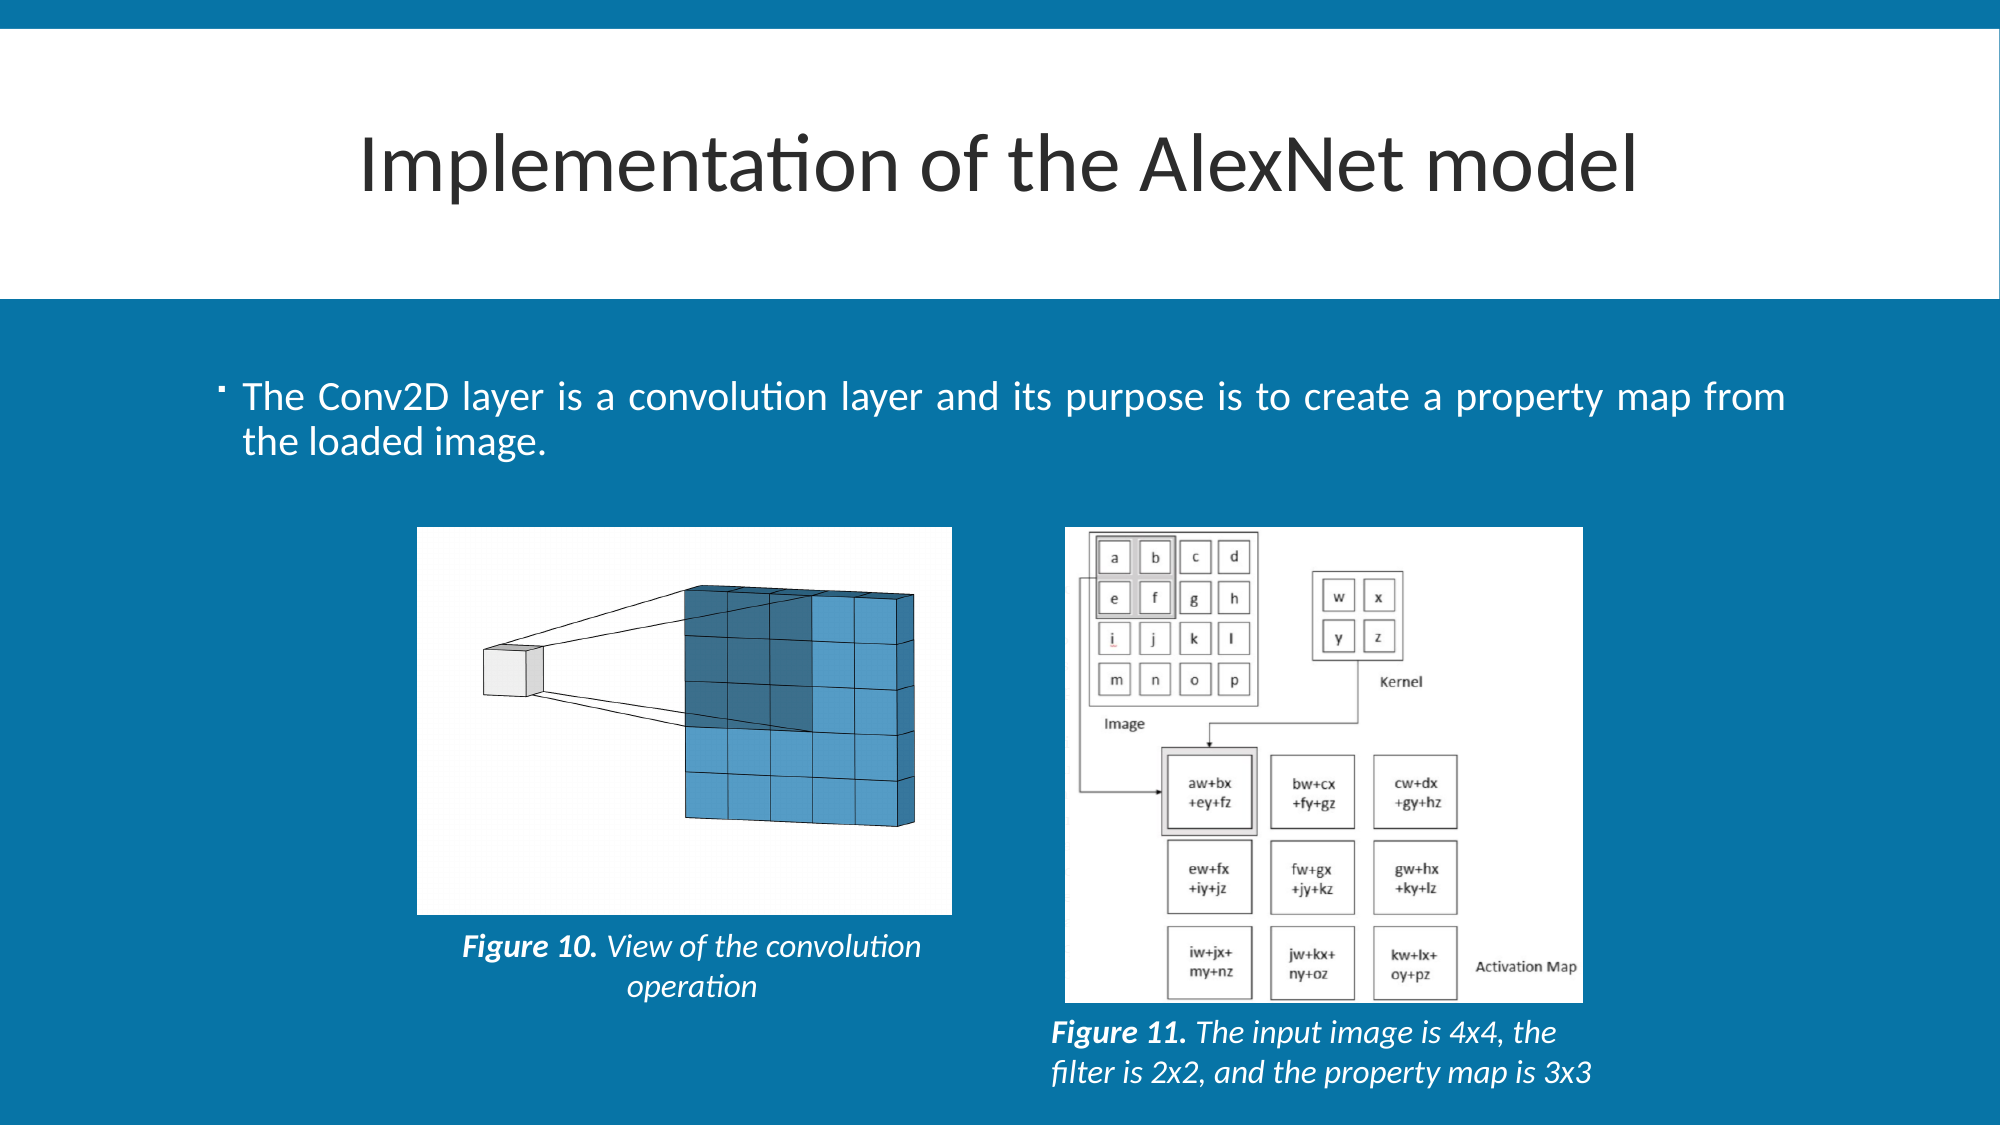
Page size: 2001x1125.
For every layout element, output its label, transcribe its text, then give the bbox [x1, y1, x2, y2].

picture [1066, 528, 1582, 1002]
list The Conv2D layer is a convolution layer and its purpose is to create a property map from the loaded image. [197, 366, 1803, 490]
text_box Figure 11. The input image is 4x4, the filter is 2x2, and the property map is 3x3 [1036, 1003, 1612, 1098]
text_box Figure 10. View of the convolution operation [384, 917, 1000, 1012]
title Implementation of the AlexNet model [197, 41, 1803, 290]
picture [418, 528, 951, 914]
